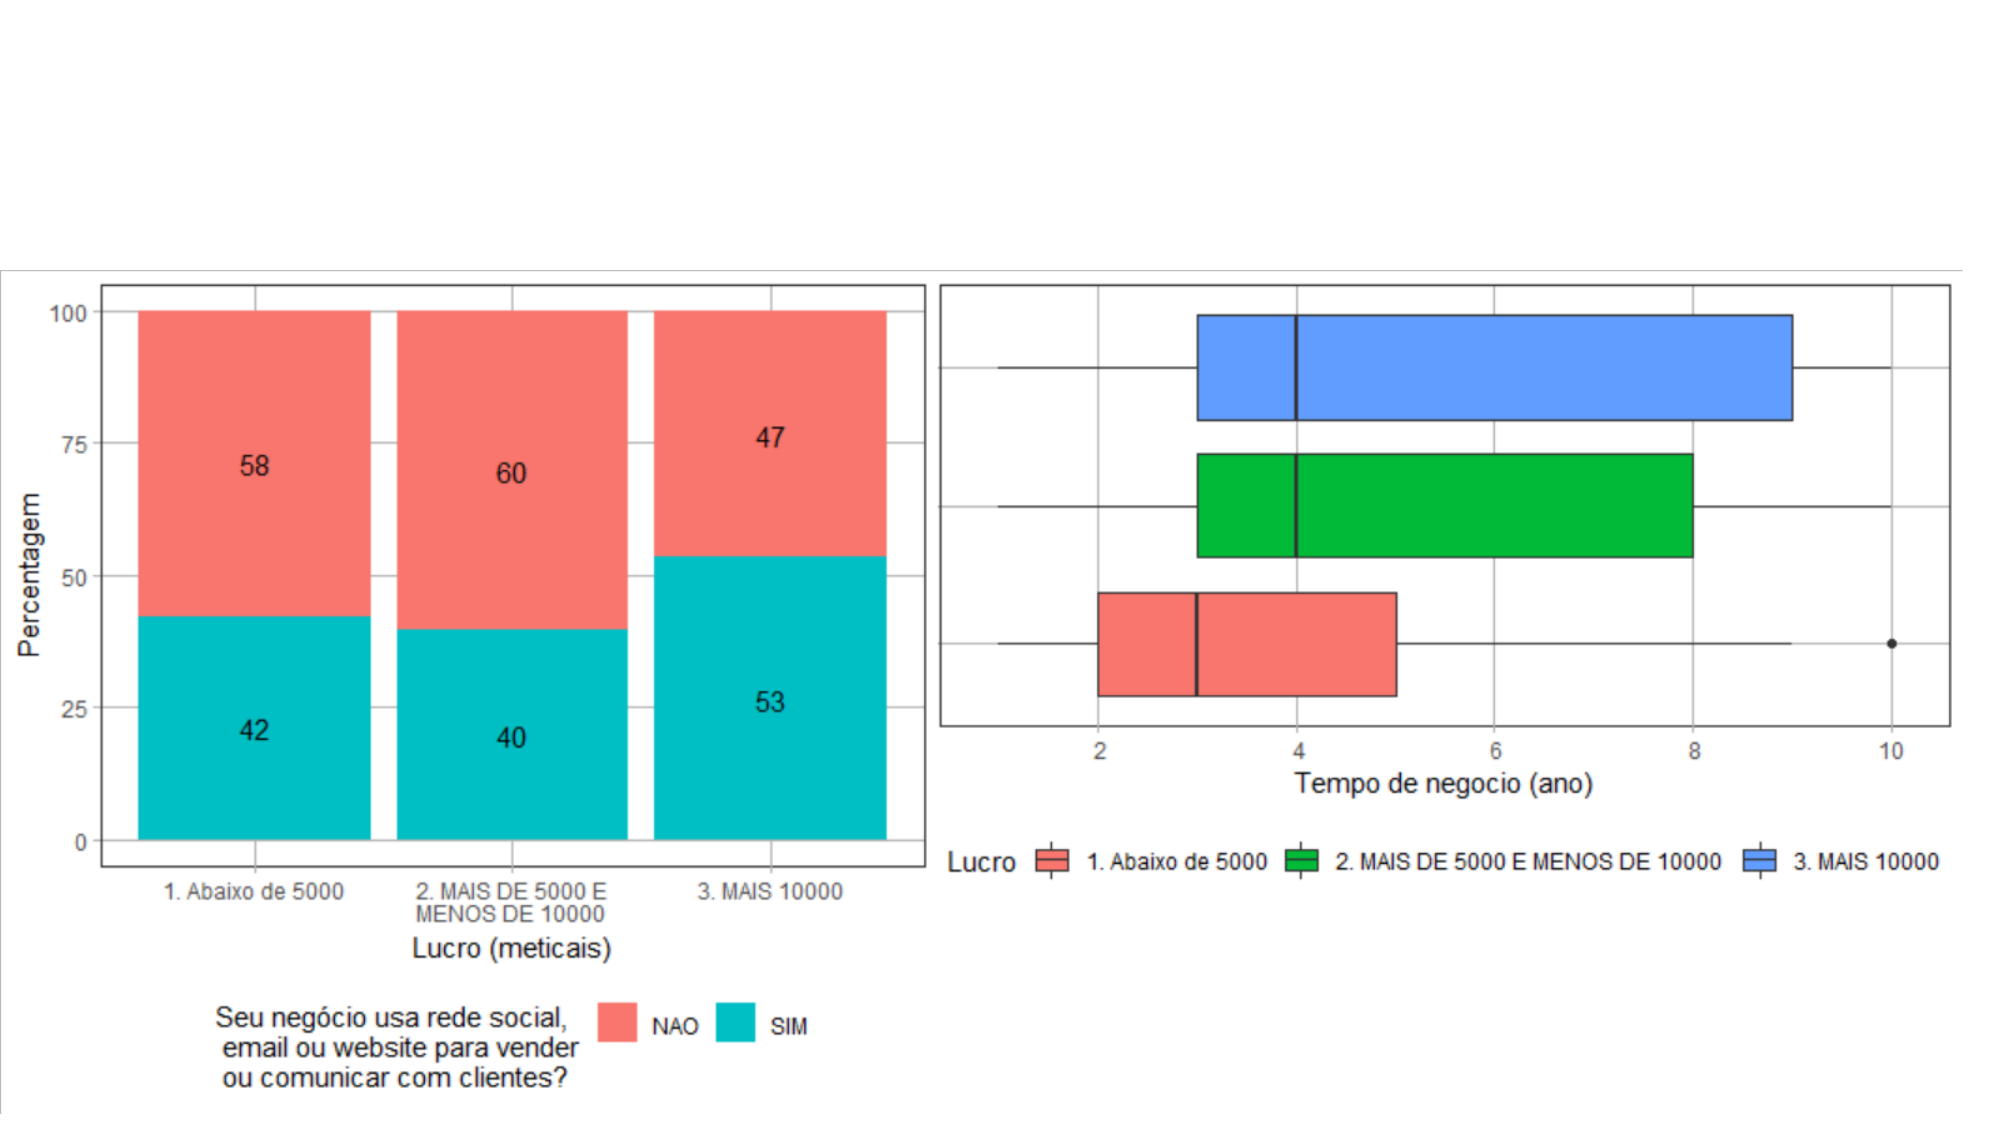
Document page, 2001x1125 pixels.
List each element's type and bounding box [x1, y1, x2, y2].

picture [0, 269, 1963, 1115]
